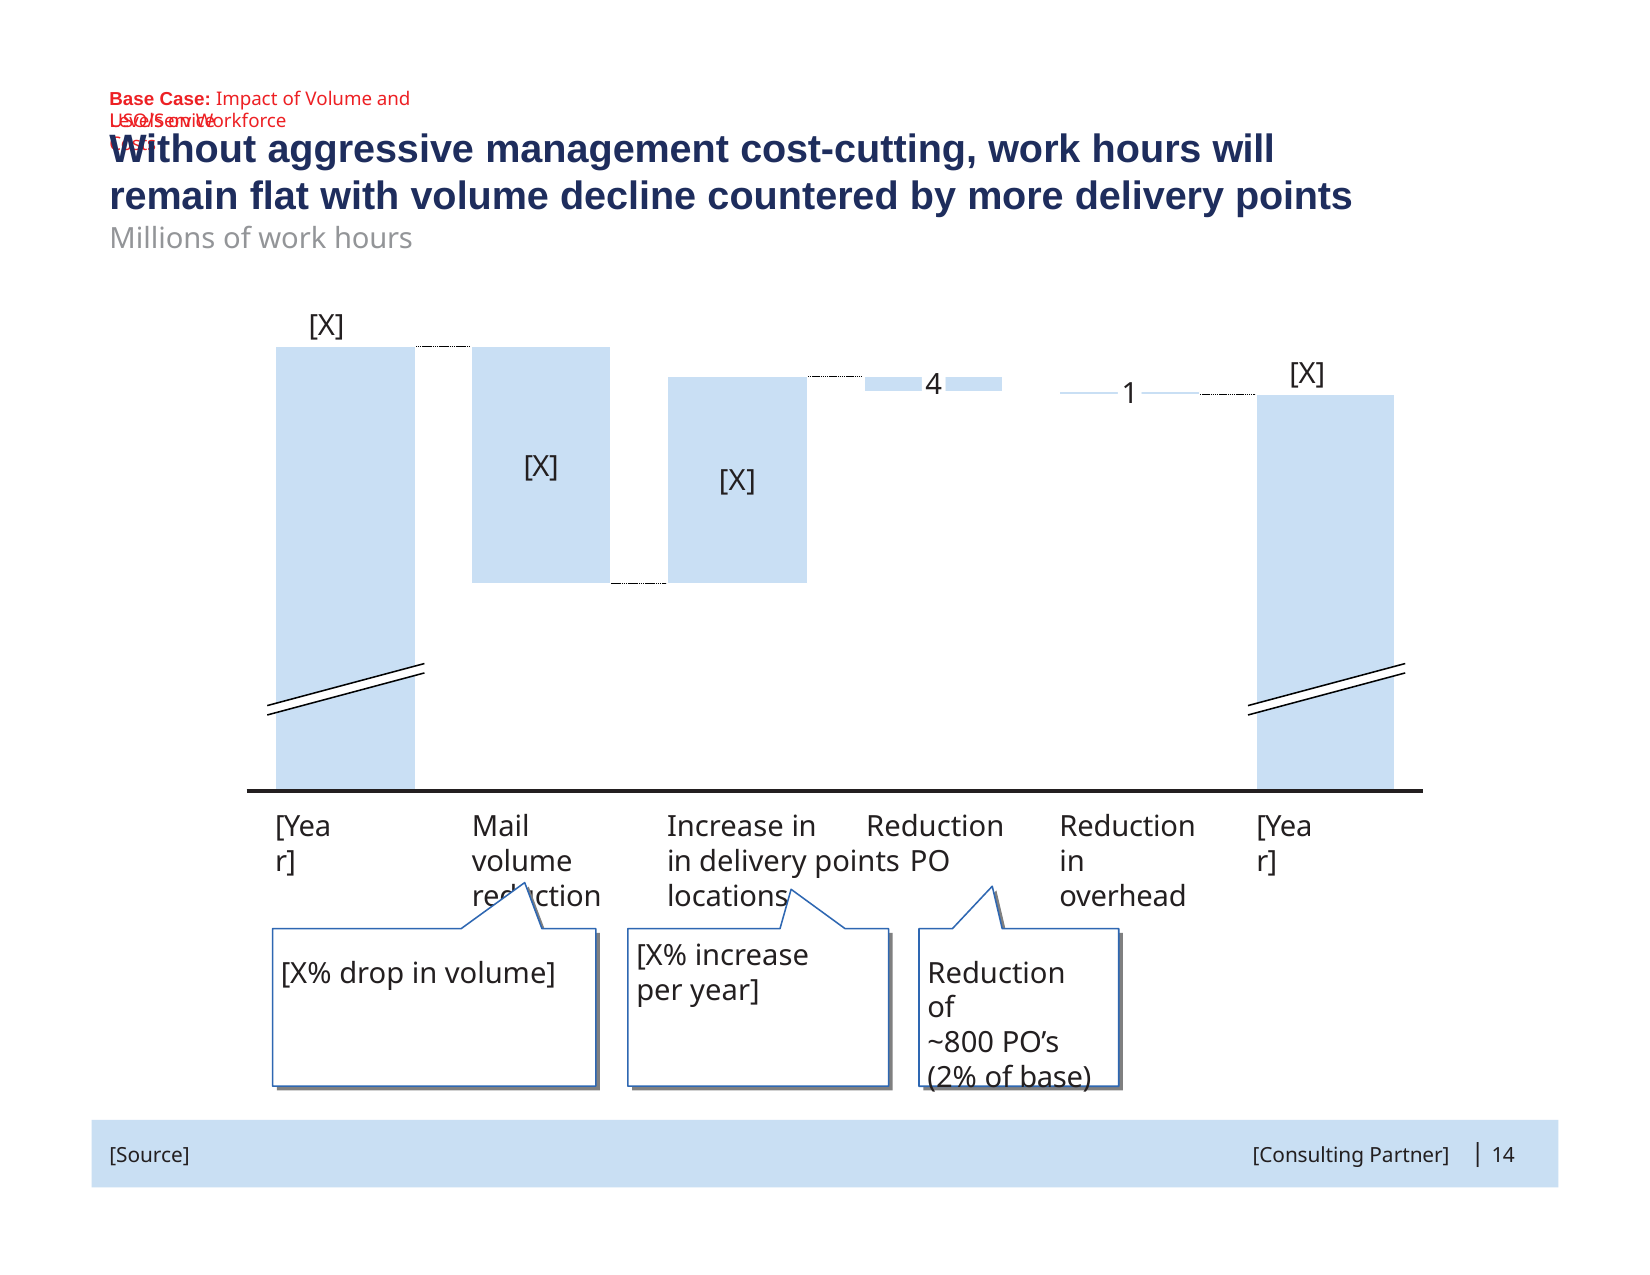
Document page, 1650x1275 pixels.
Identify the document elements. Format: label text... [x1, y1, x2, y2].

slide_number 14 [1485, 1139, 1524, 1275]
text_box [X] [306, 303, 384, 341]
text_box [917, 885, 1124, 1091]
text_box Levels on Workforce Costs [107, 106, 336, 120]
text_box Reduction in overhead [1057, 804, 1214, 912]
text_box | [1468, 1133, 1480, 1167]
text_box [266, 375, 1407, 717]
text_box Increase in Reduction in delivery points PO locations [665, 804, 1032, 912]
footer [Consulting Partner] [1250, 1139, 1460, 1275]
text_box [244, 344, 1426, 794]
text_box [Year] [1254, 804, 1323, 877]
title Without aggressive management cost-cutting, work hours will remain flat with volume decline countered by more delivery points Millions of work hours [107, 120, 1359, 336]
text_box [Source] [107, 1139, 269, 1167]
text_box [Year] [272, 804, 342, 877]
text_box Base Case: Impact of Volume and USO/Service [107, 84, 514, 120]
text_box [626, 888, 894, 1091]
text_box Mail volume reduction [469, 804, 630, 912]
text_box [271, 881, 601, 1091]
